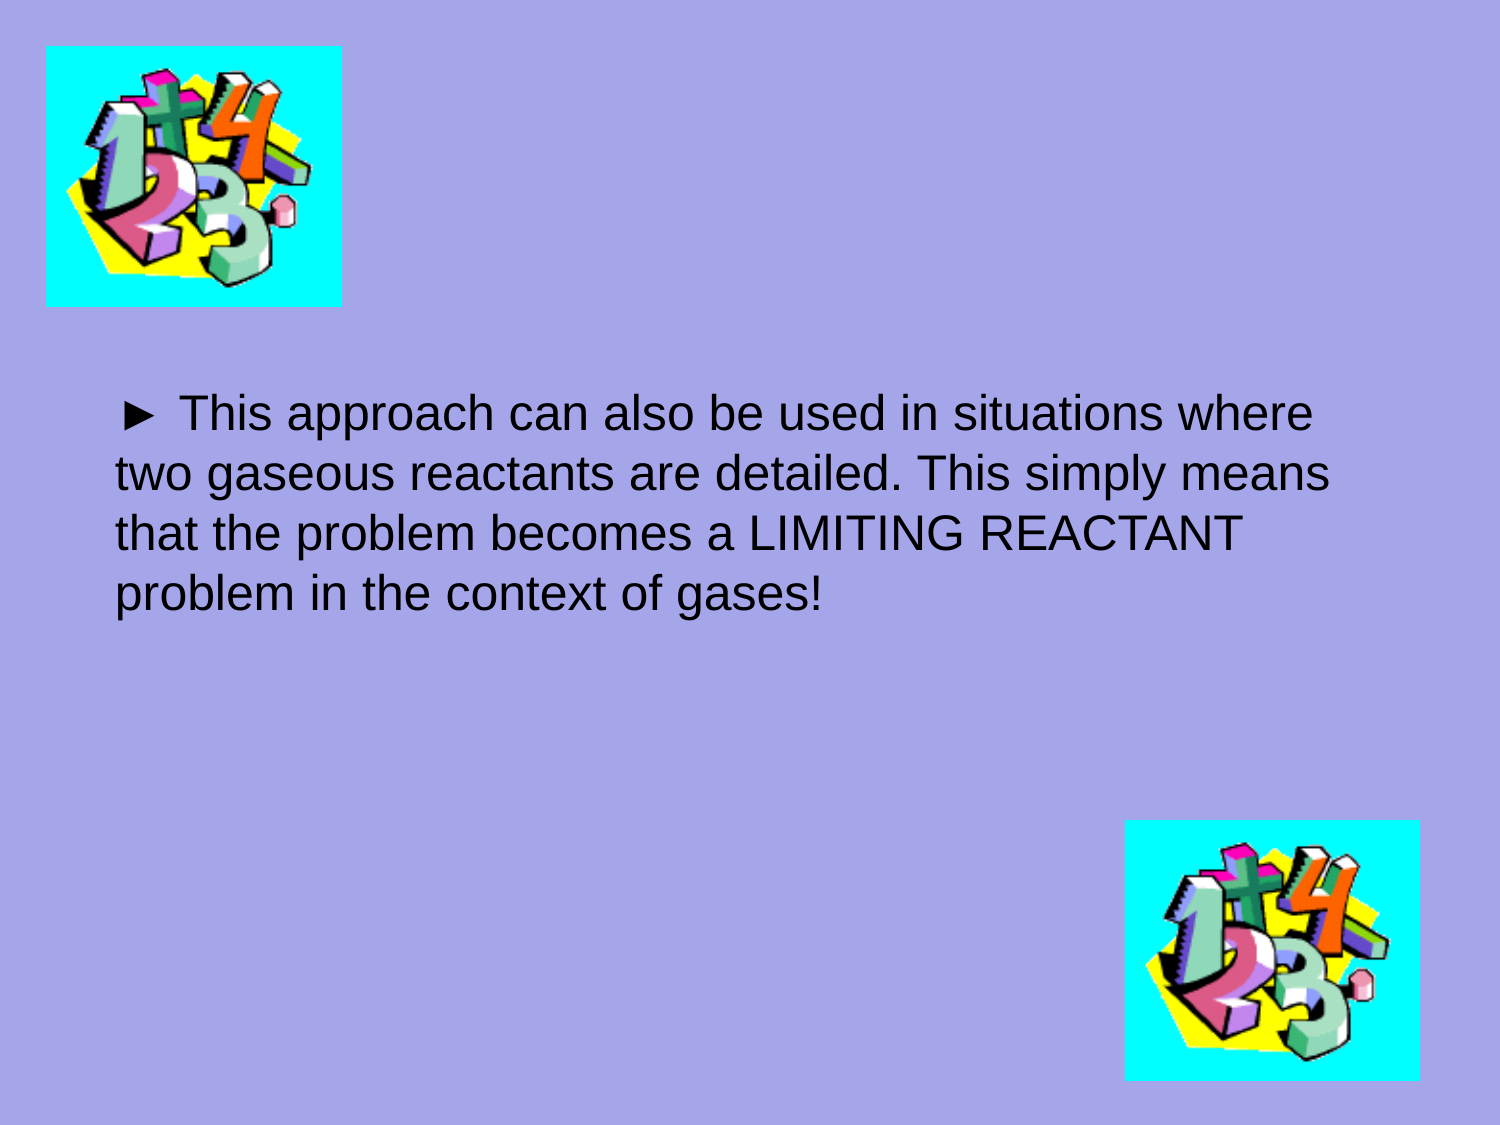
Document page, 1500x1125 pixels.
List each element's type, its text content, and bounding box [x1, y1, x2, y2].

text_box ► This approach can also be used in situations where two gaseous reactants are detailed. This simply means that the problem becomes a LIMITING REACTANT problem in the context of gases! [100, 373, 1390, 629]
picture [1124, 820, 1420, 1081]
picture [46, 46, 342, 307]
